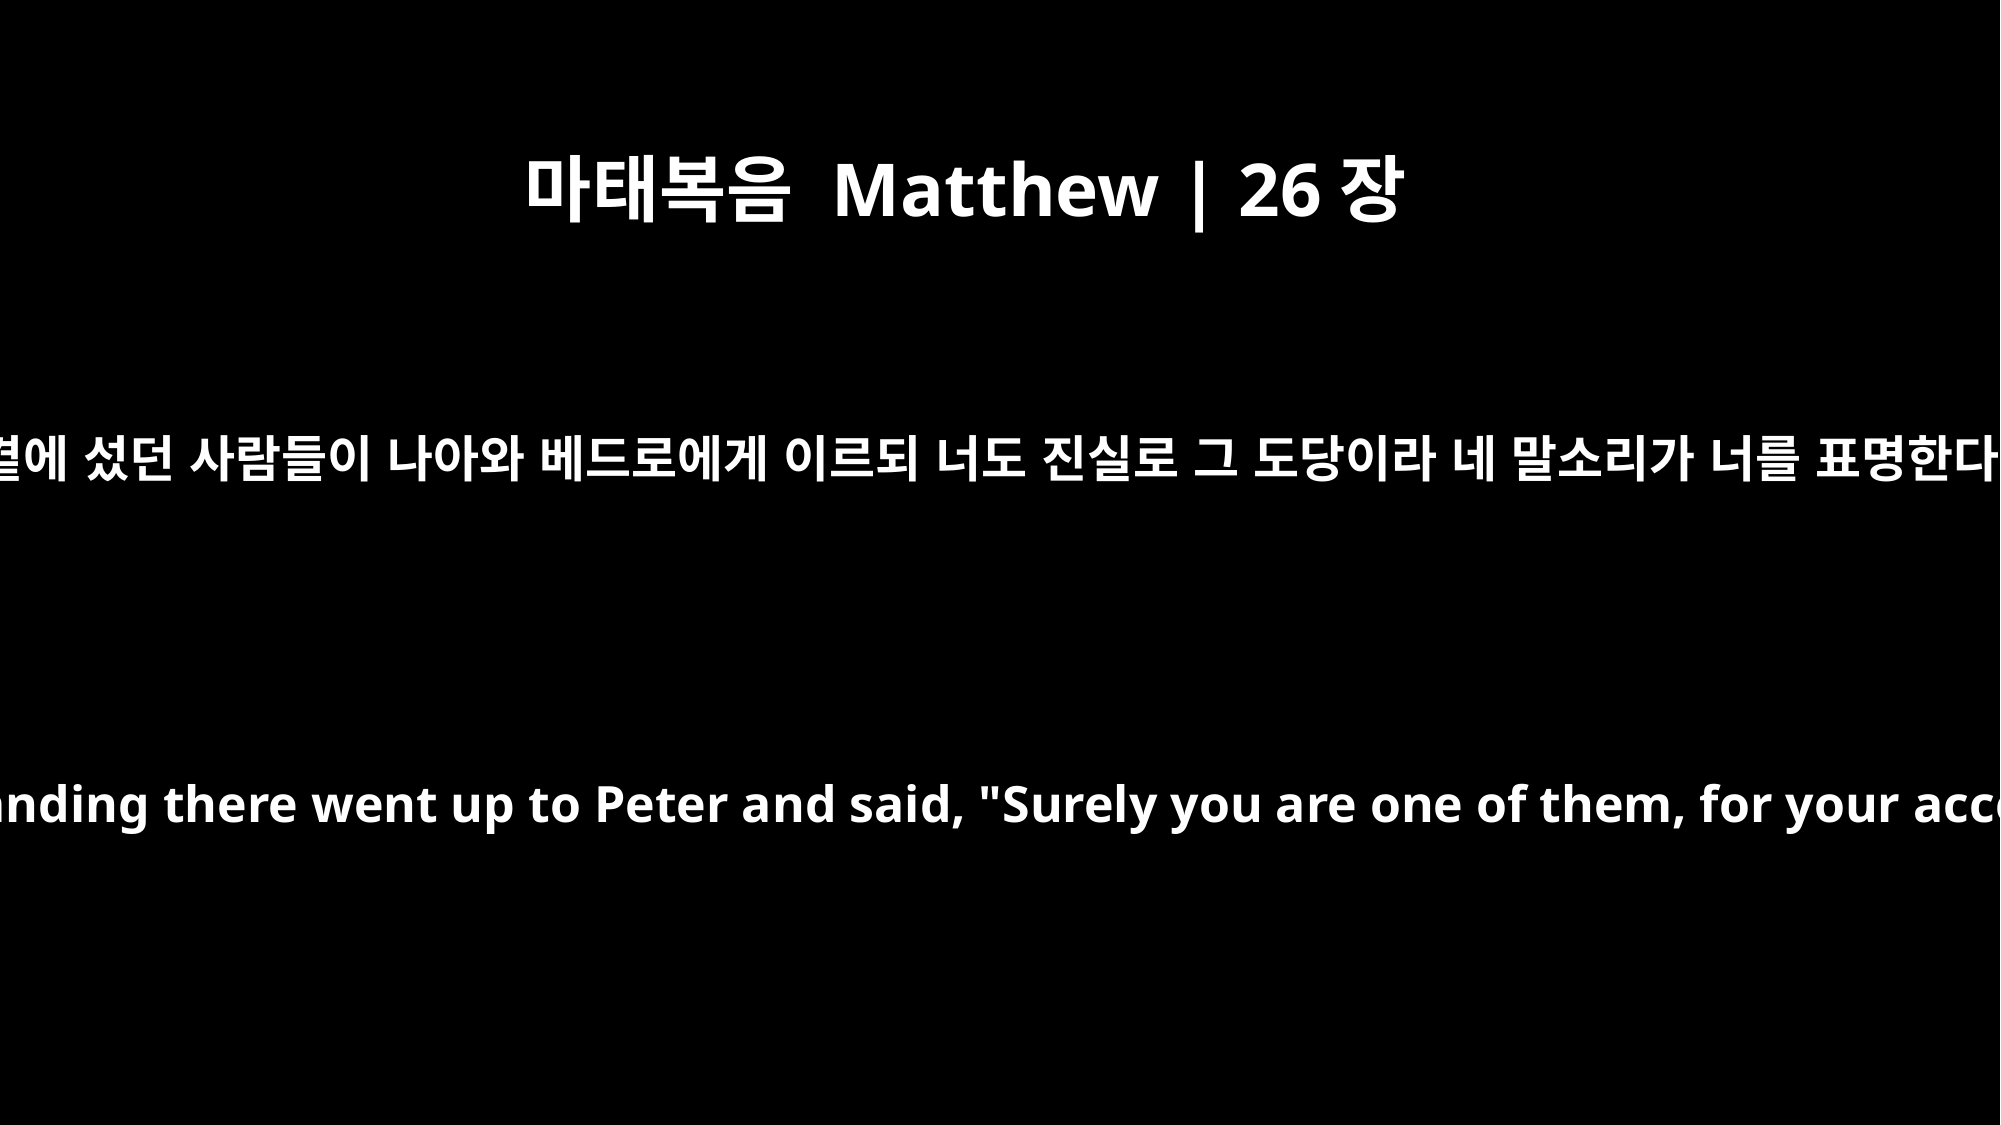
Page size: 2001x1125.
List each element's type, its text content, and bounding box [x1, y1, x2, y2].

text_box 마태복음 Matthew | 26장 [510, 136, 1422, 239]
text_box After a little while, those standing there went up to Peter and said, "Surely you are one of them, for your accent gives you away." [0, 764, 2000, 840]
text_box 73 조금 후에 곁에 섰던 사람들이 나아와 베드로에게 이르되 너도 진실로 그 도당이라 네 말소리가 너를 표명한다 하거늘 [0, 359, 2000, 495]
